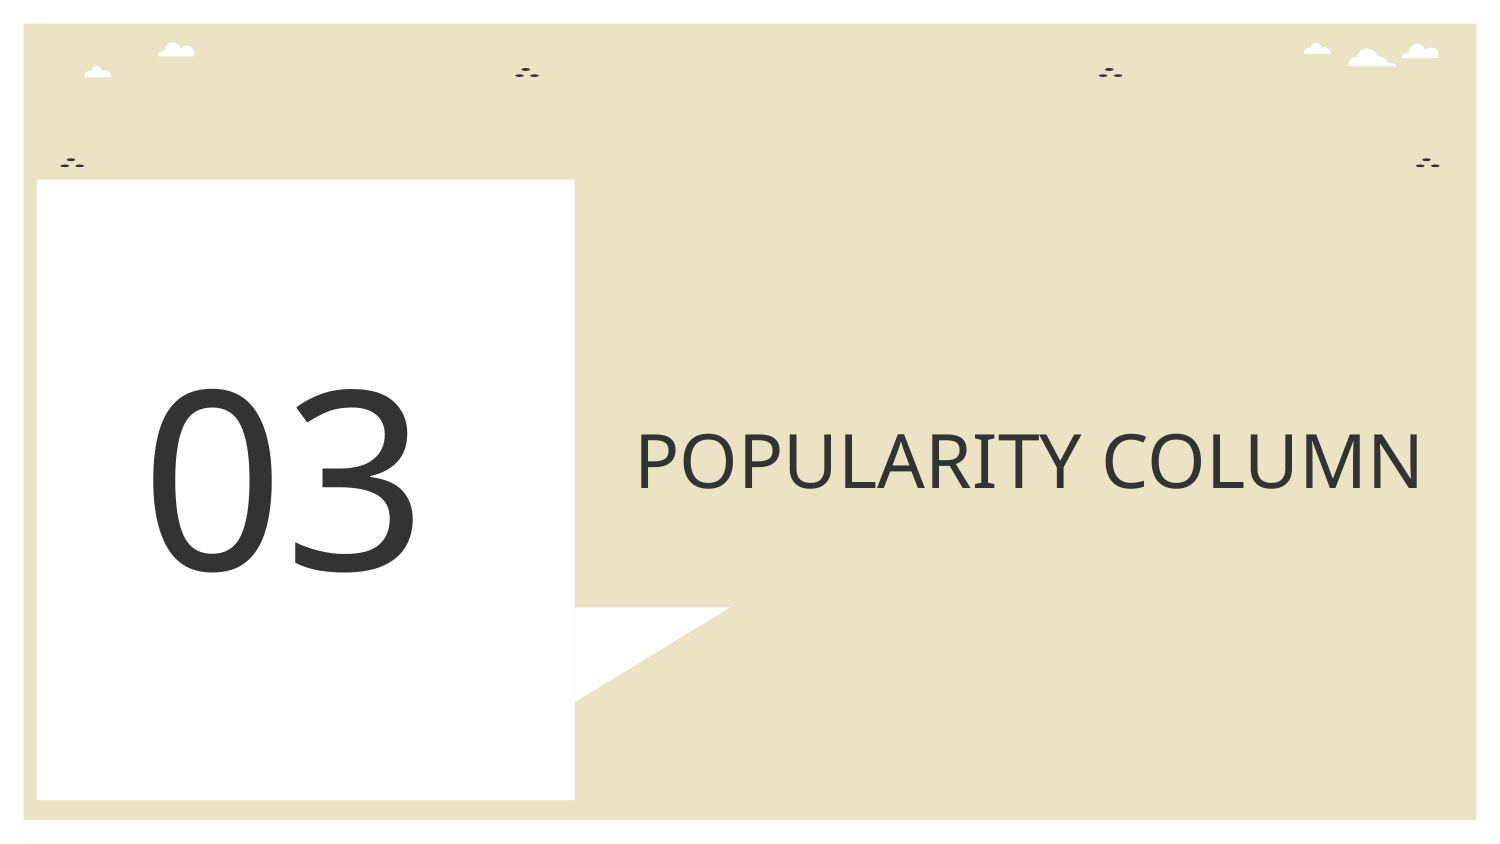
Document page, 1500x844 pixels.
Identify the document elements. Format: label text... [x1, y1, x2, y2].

title POPULARITY COLUMN [735, 398, 1500, 543]
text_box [36, 179, 731, 801]
